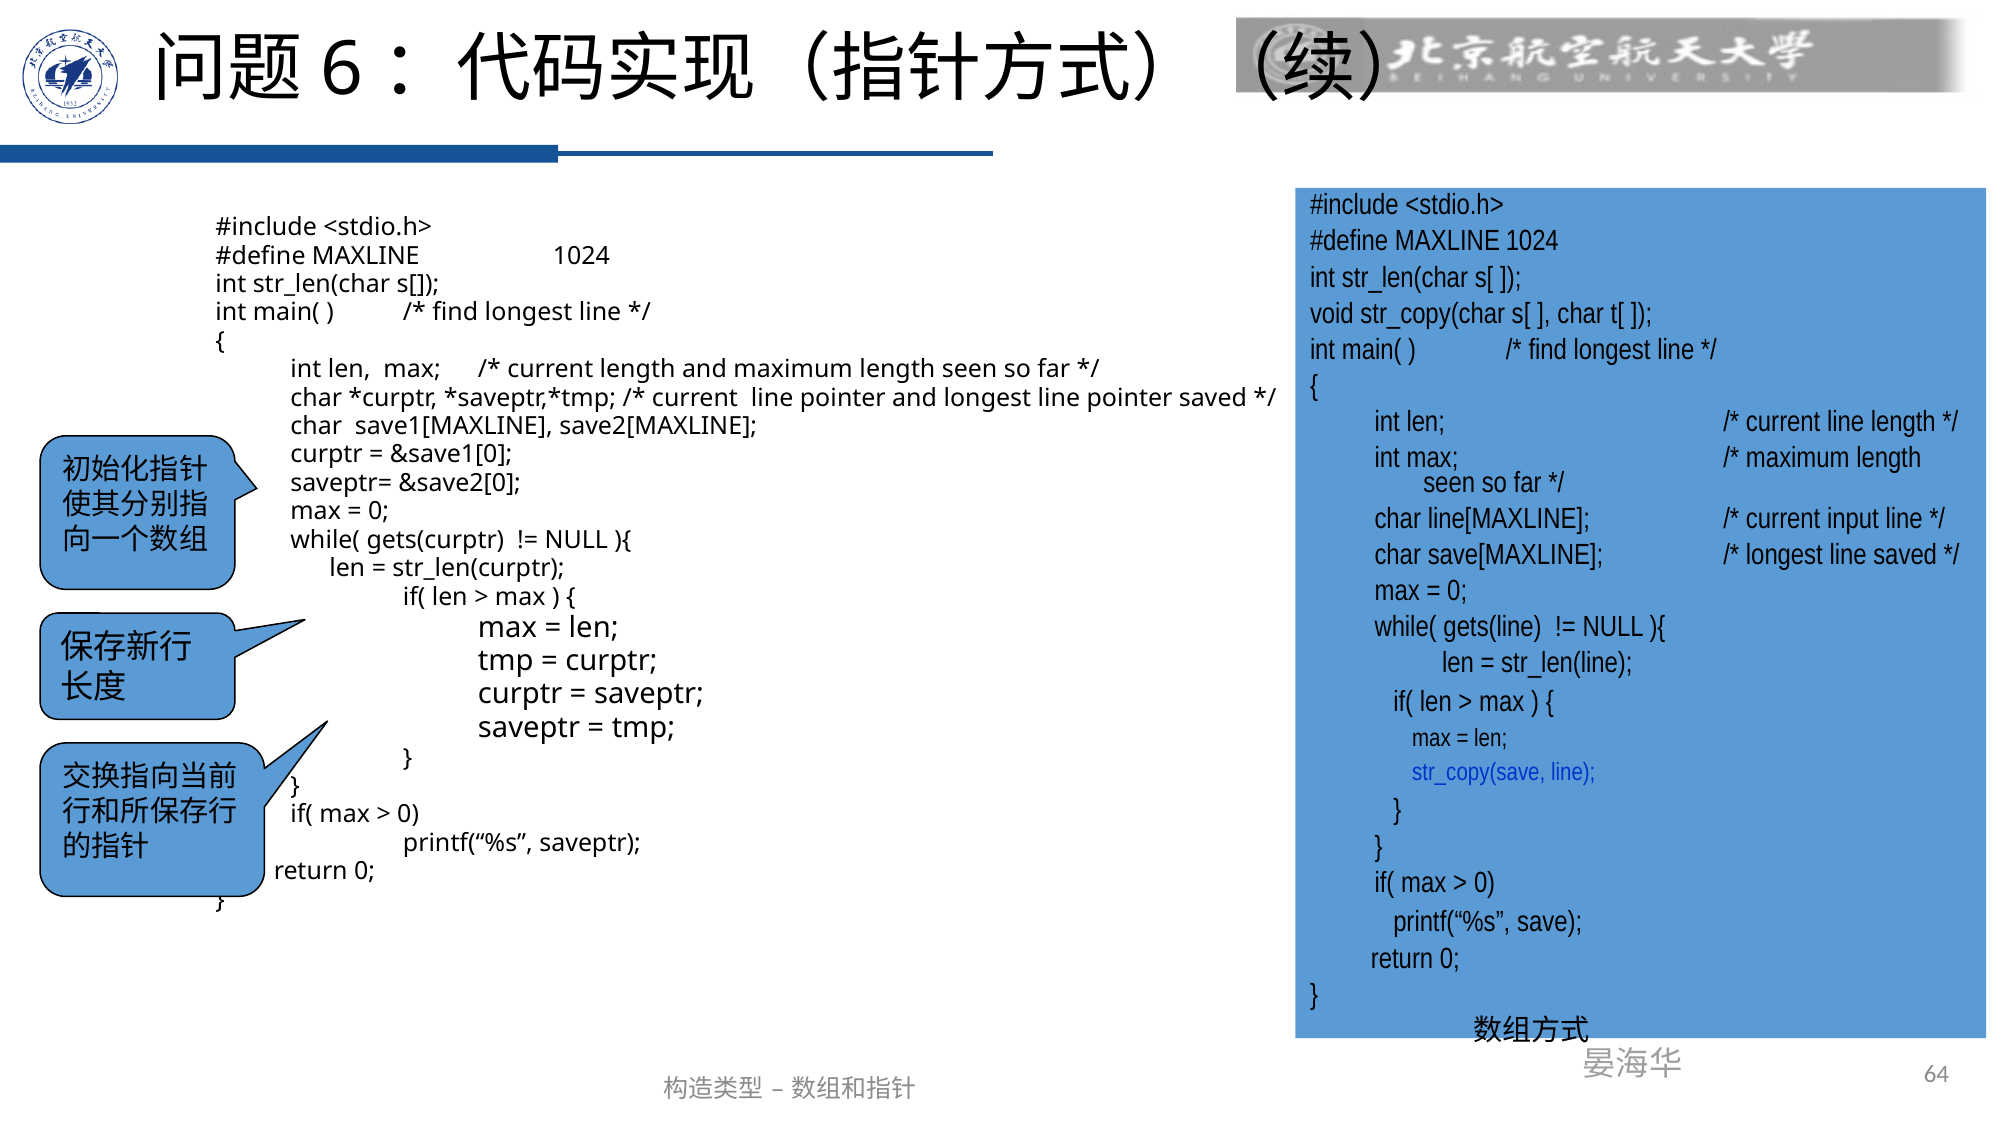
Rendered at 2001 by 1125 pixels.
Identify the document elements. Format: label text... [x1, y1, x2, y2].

picture [16, 23, 124, 130]
picture [1236, 0, 2000, 102]
text_box 初始化指针使其分别指向一个数组 [40, 435, 257, 590]
slide_number 64 [1514, 1042, 1965, 1102]
text_box 保存新行长度 [40, 612, 306, 720]
list #include <stdio.h> #define MAXLINE 1024 int str_len(char s[]); int main( ) /* find longest line */ { int len, max; /* current length and maximum length seen so far */ char *curptr, *saveptr,*tmp; /* current line pointer and longest line pointer saved */ char save1[MAXLINE], save2[MAXLINE]; curptr = &save1[0]; saveptr= &save2[0]; max = 0; while( gets(curptr) != NULL ){ len = str_len(curptr); if( len > max ) { max = len; tmp = curptr; curptr = saveptr; saveptr = tmp; } } if( max > 0) printf(“%s”, saveptr); return 0; } [200, 211, 1367, 1062]
footer 构造类型 – 数组和指针 [452, 1057, 1128, 1118]
text_box 交换指向当前行和所保存行的指针 [40, 720, 328, 897]
text_box #include <stdio.h> #define MAXLINE 1024 int str_len(char s[ ]); void str_copy(char s[ ], char t[ ]); int main( ) /* find longest line */ { int len; /* current line length */ int max; /* maximum length seen so far */ char line[MAXLINE]; /* current input line */ char save[MAXLINE]; /* longest line saved */ max = 0; while( gets(line) != NULL ){ len = str_len(line); if( len > max ) { max = len; str_copy(save, line); } } if( max > 0) printf(“%s”, save); return 0; } 数组方式 [1295, 187, 1987, 1039]
title 问题6：代码实现（指针方式）（续） [137, 25, 1863, 115]
